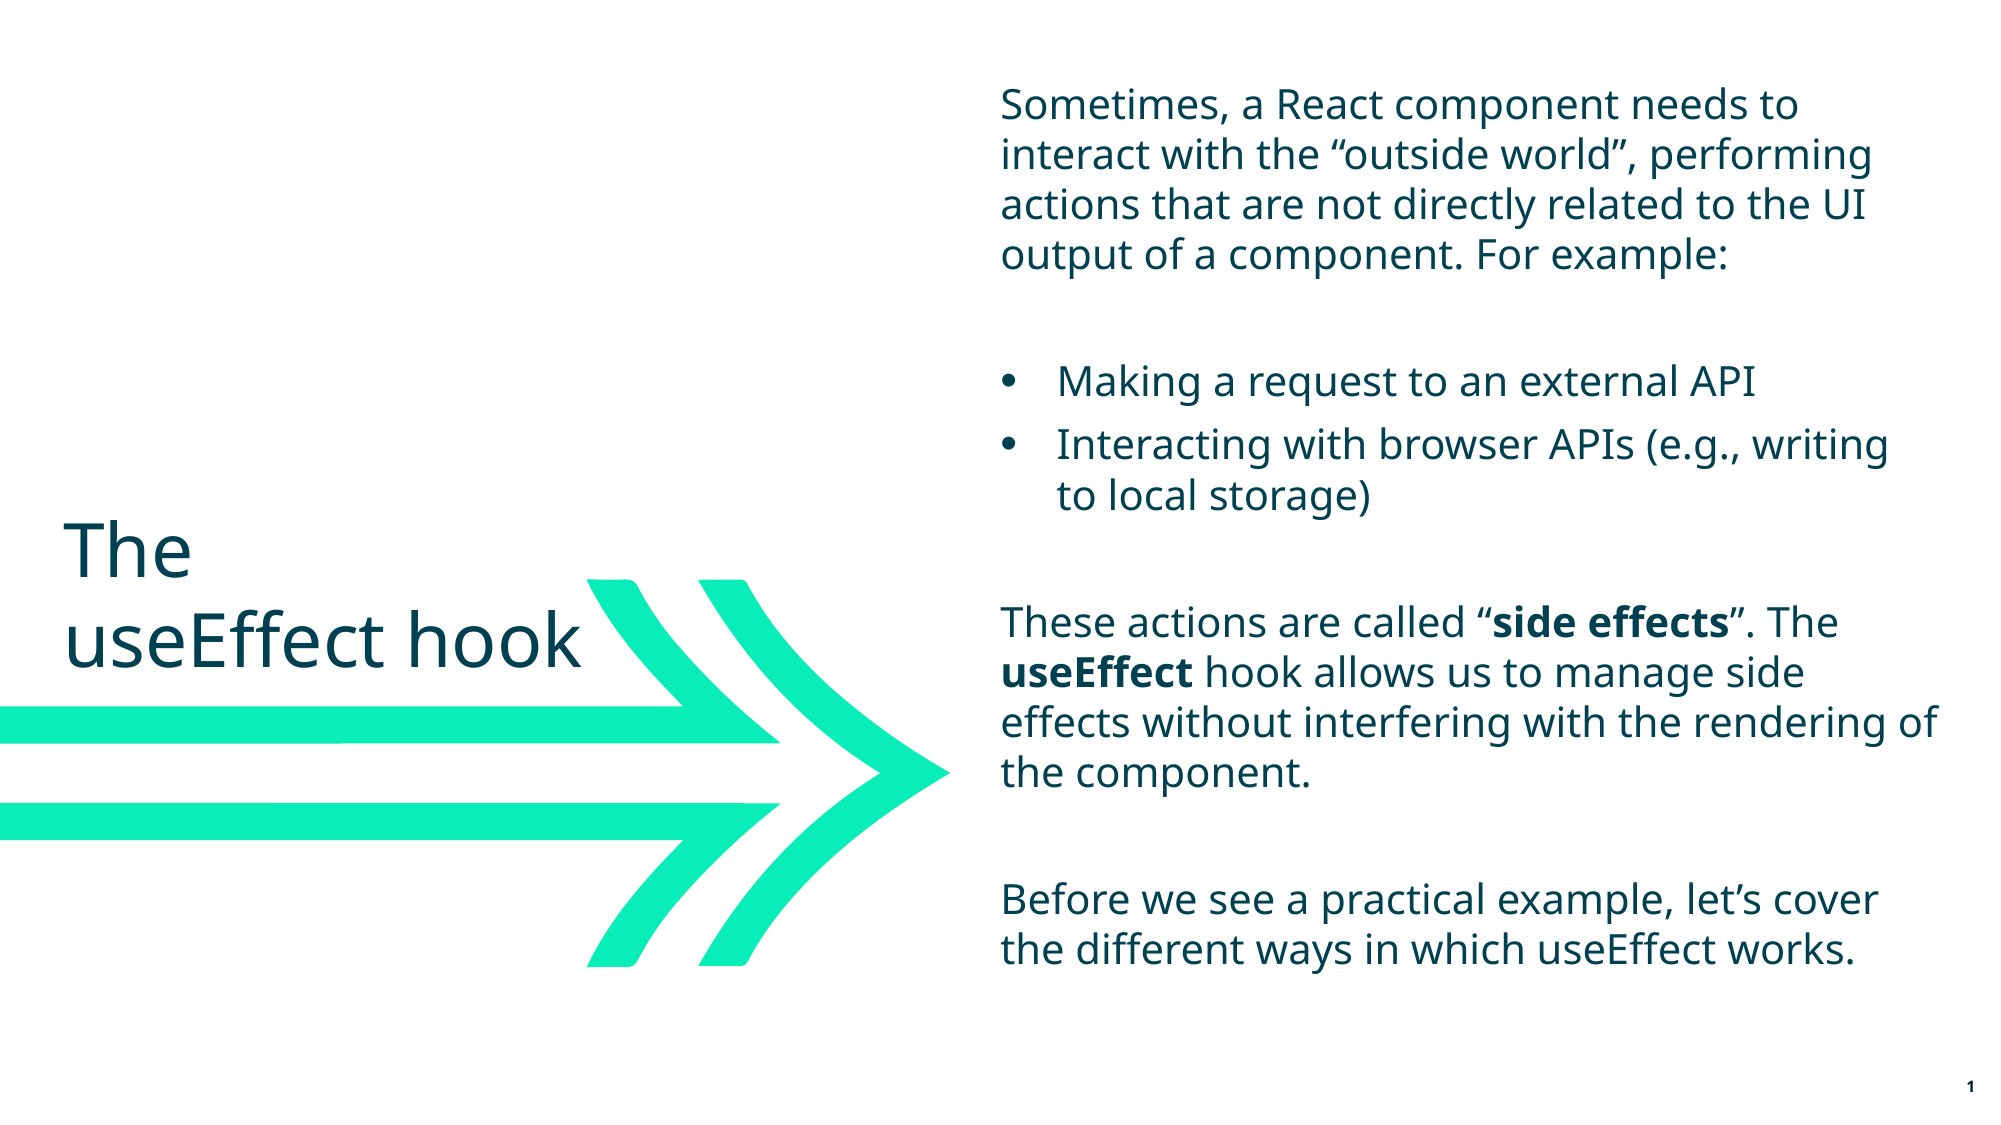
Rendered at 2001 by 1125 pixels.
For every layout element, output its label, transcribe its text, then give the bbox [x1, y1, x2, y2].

list Sometimes, a React component needs to interact with the “outside world”, performing actions that are not directly related to the UI output of a component. For example: Making a request to an external API Interacting with browser APIs (e.g., writing to local storage) These actions are called “side effects”. The useEffect hook allows us to manage side effects without interfering with the rendering of the component. Before we see a practical example, let’s cover the different ways in which useEffect works. [1000, 77, 1939, 1063]
slide_number 1 [1846, 1068, 1976, 1098]
list The useEffect hook [63, 203, 670, 683]
